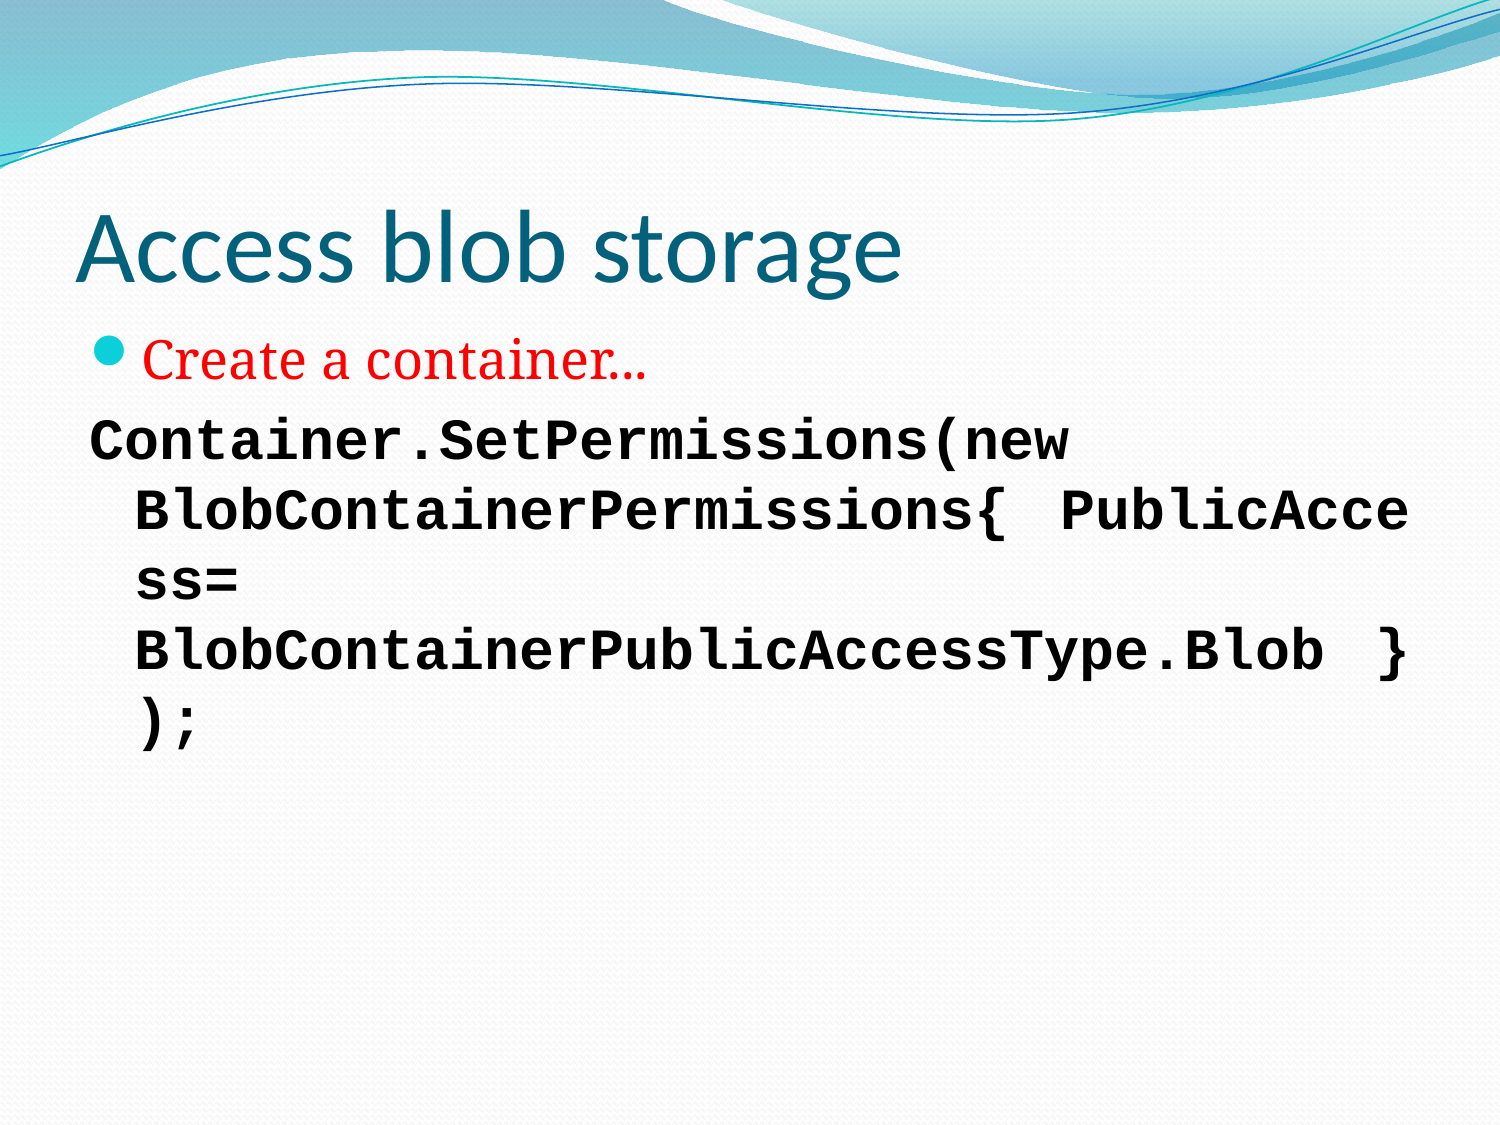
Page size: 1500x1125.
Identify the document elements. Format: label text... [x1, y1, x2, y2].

title Access blob storage [75, 115, 1425, 303]
list Create a container... Container.SetPermissions(new BlobContainerPermissions{ PublicAccess= BlobContainerPublicAccessType.Blob }); [75, 317, 1425, 1038]
